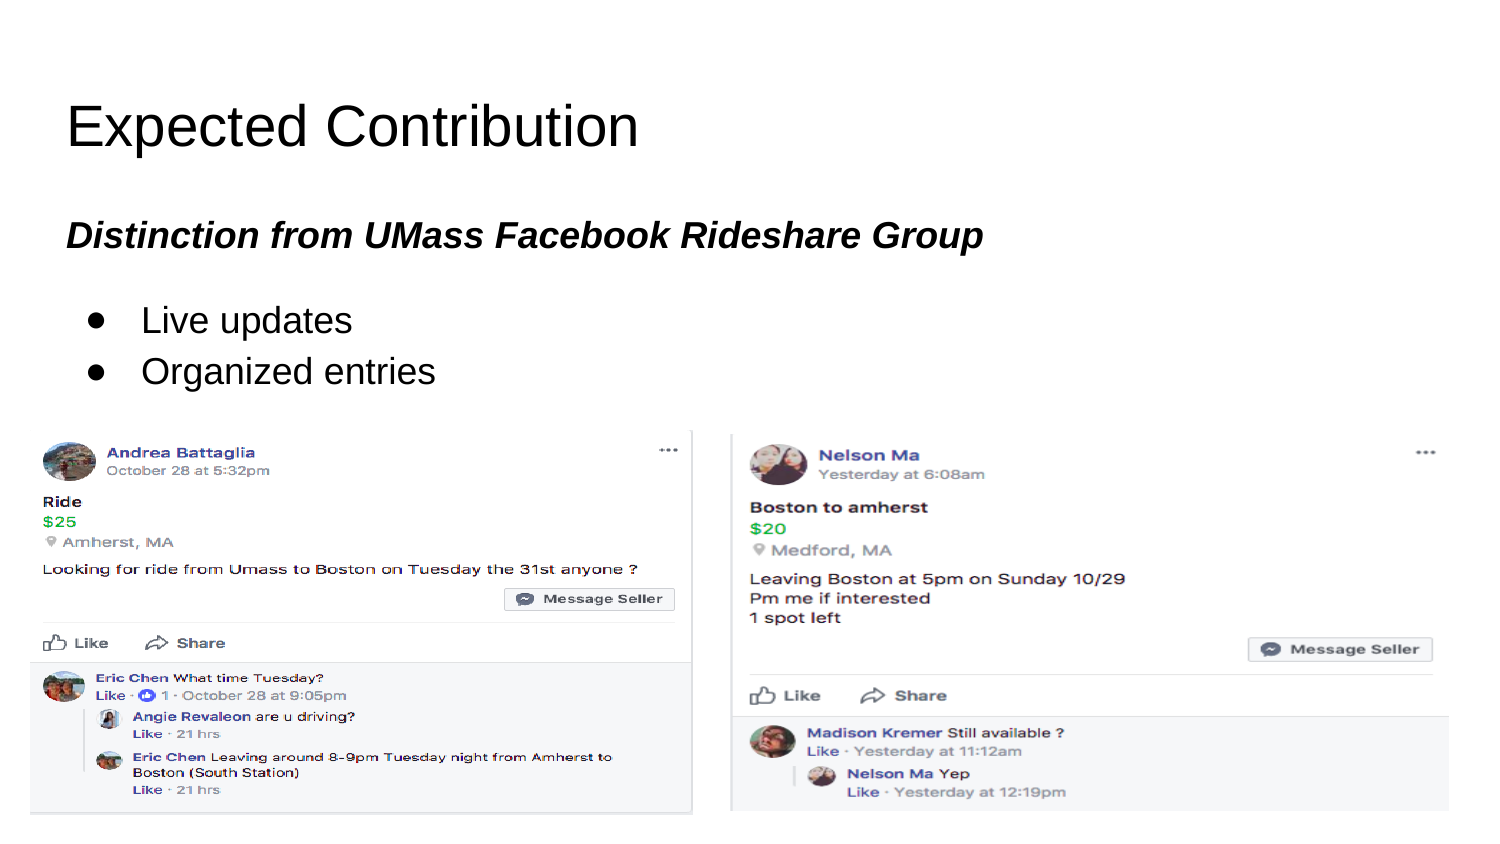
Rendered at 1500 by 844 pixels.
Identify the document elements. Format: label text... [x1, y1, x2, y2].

picture [30, 430, 694, 815]
picture [730, 434, 1450, 811]
title Expected Contribution [51, 72, 1449, 167]
list Distinction from UMass Facebook Rideshare Group Live updates Organized entries [51, 189, 1449, 750]
